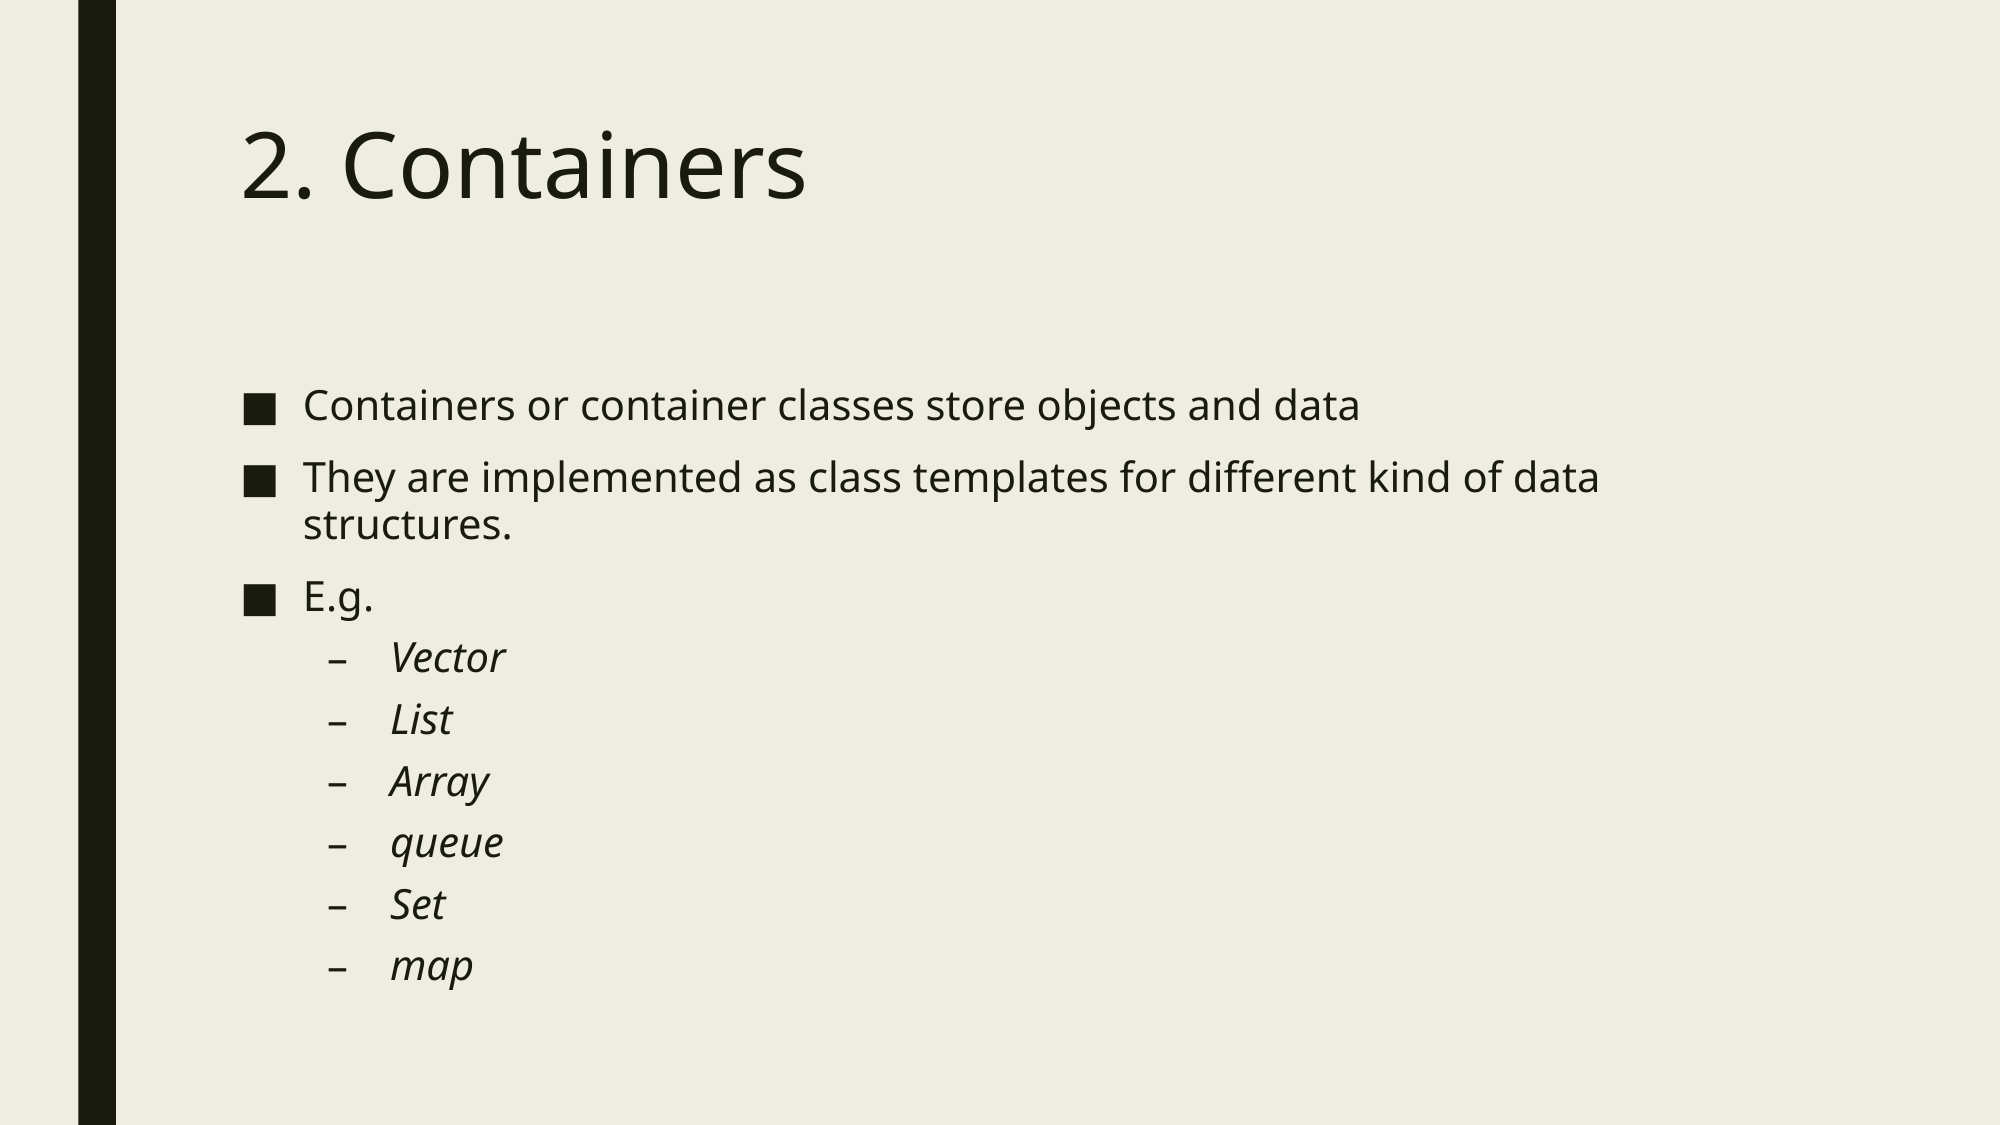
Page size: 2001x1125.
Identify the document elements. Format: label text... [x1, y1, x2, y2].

list Containers or container classes store objects and data They are implemented as class templates for different kind of data structures. E.g. Vector List Array queue Set map [225, 375, 1800, 1125]
title 2. Containers [225, 112, 1800, 357]
